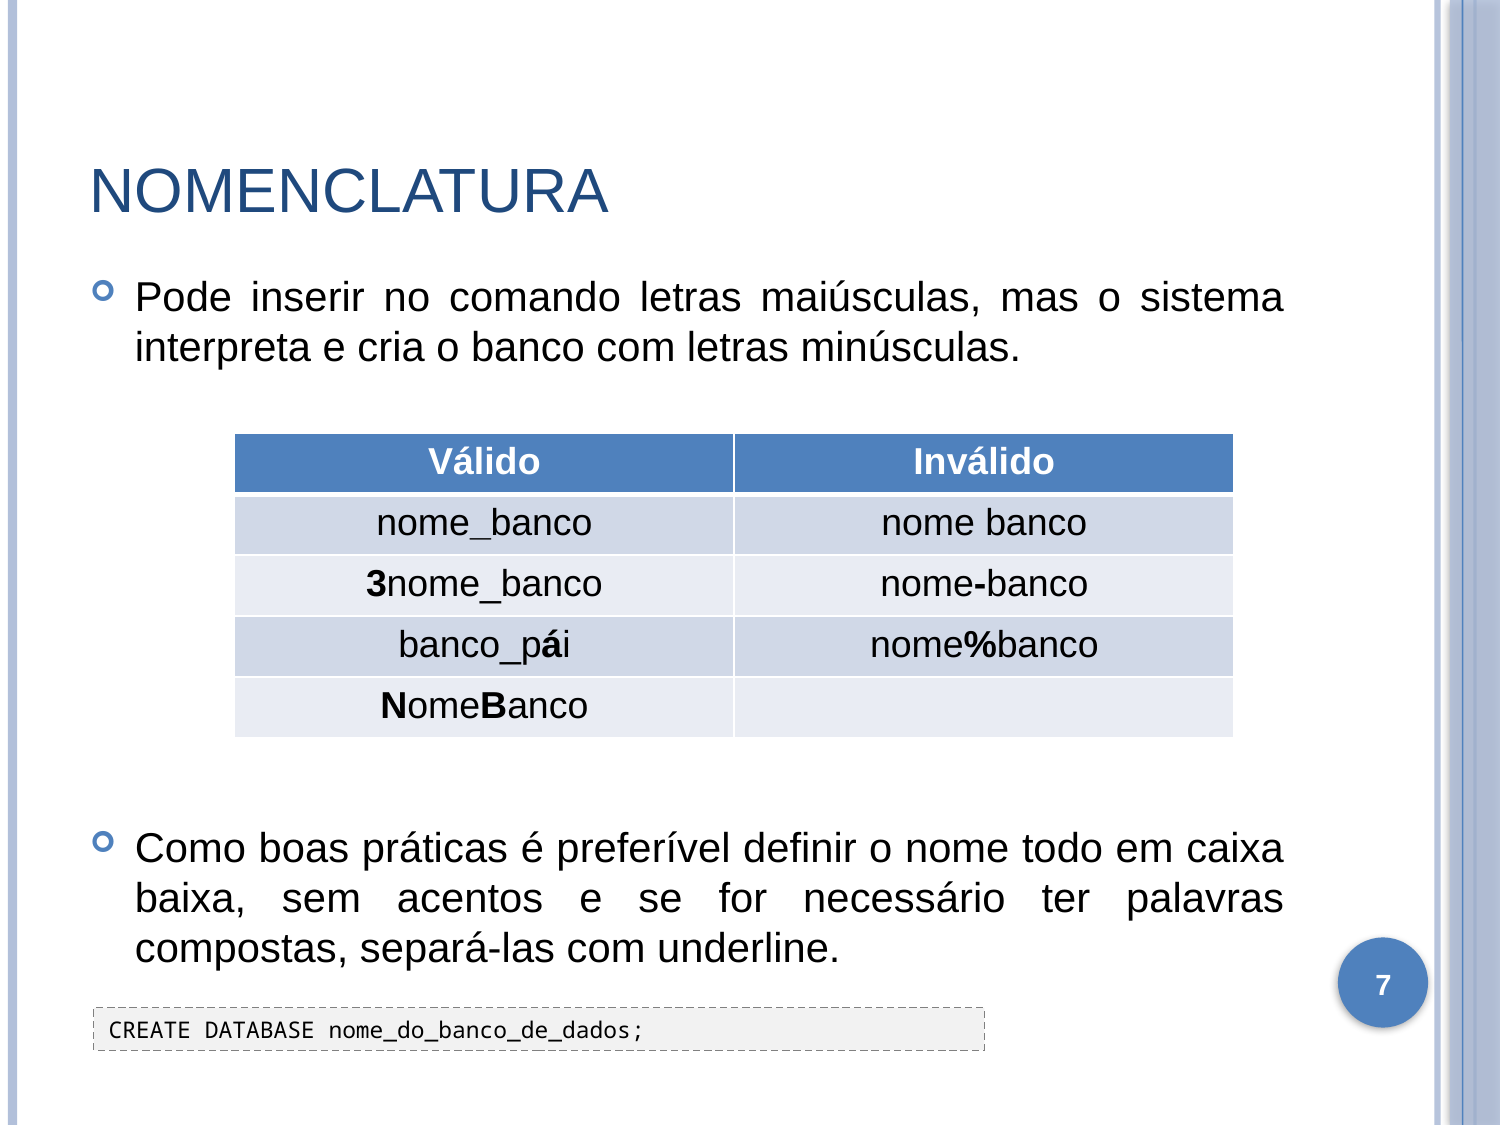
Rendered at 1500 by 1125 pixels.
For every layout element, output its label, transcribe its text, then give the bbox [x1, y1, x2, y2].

title Nomenclatura [75, 45, 1300, 233]
table_cell NomeBanco [235, 678, 733, 737]
table_header Válido [235, 434, 733, 492]
table_cell nome-banco [735, 556, 1233, 615]
table_cell nome banco [735, 497, 1233, 554]
table_cell nome%banco [735, 617, 1233, 676]
table_header Inválido [735, 434, 1233, 492]
table_cell 3nome_banco [235, 556, 733, 615]
table_cell banco_pái [235, 617, 733, 676]
text_box CREATE DATABASE nome_do_banco_de_dados; [93, 1007, 985, 1051]
table_cell [735, 678, 1233, 737]
table_cell nome_banco [235, 497, 733, 554]
slide_number 7 [1333, 940, 1434, 1026]
list Pode inserir no comando letras maiúsculas, mas o sistema interpreta e cria o banco com letras minúsculas. Como boas práticas é preferível definir o nome todo em caixa baixa, sem acentos e se for necessário ter palavras compostas, separá-las com underline. [75, 262, 1300, 1062]
